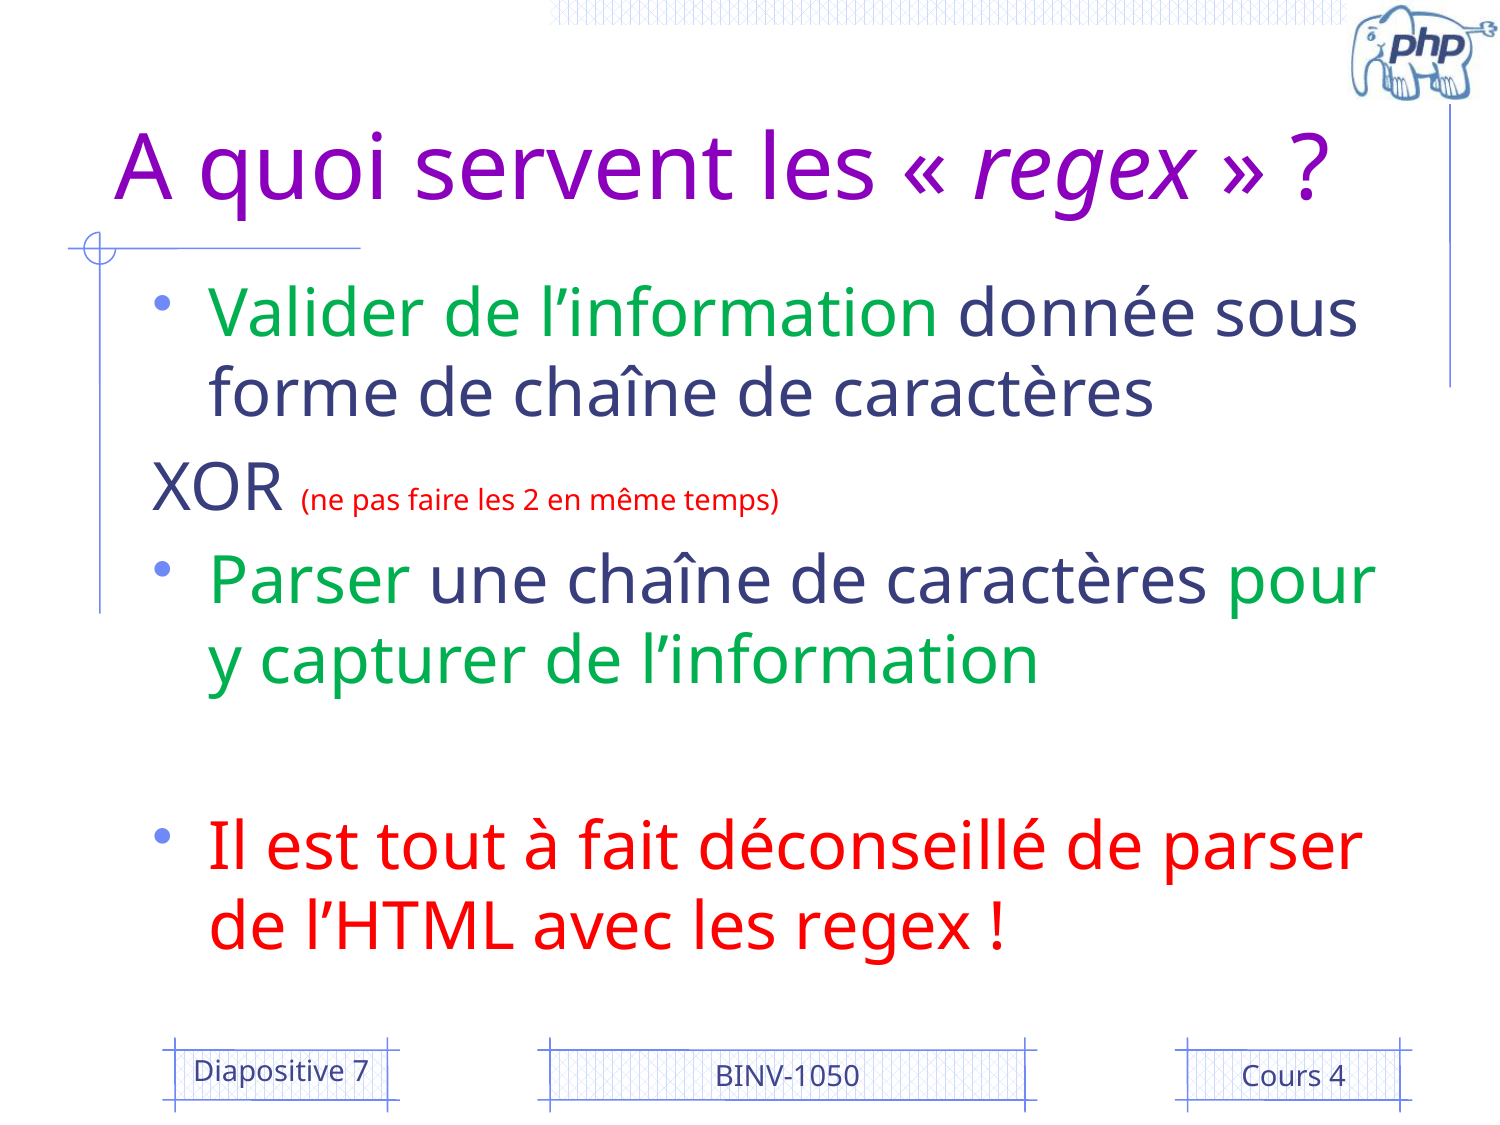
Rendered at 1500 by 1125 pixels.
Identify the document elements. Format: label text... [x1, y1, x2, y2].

slide_number Diapositive 7 [149, 1024, 413, 1101]
title A quoi servent les « regex » ? [99, 50, 1375, 225]
list Valider de l’information donnée sous forme de chaîne de caractères XOR (ne pas faire les 2 en même temps) Parser une chaîne de caractères pour y capturer de l’information Il est tout à fait déconseillé de parser de l’HTML avec les regex ! [137, 262, 1413, 1013]
picture [1347, 0, 1500, 104]
footer BINV-1050 [549, 1024, 1026, 1101]
slide_number Cours 4 [1187, 1024, 1401, 1101]
